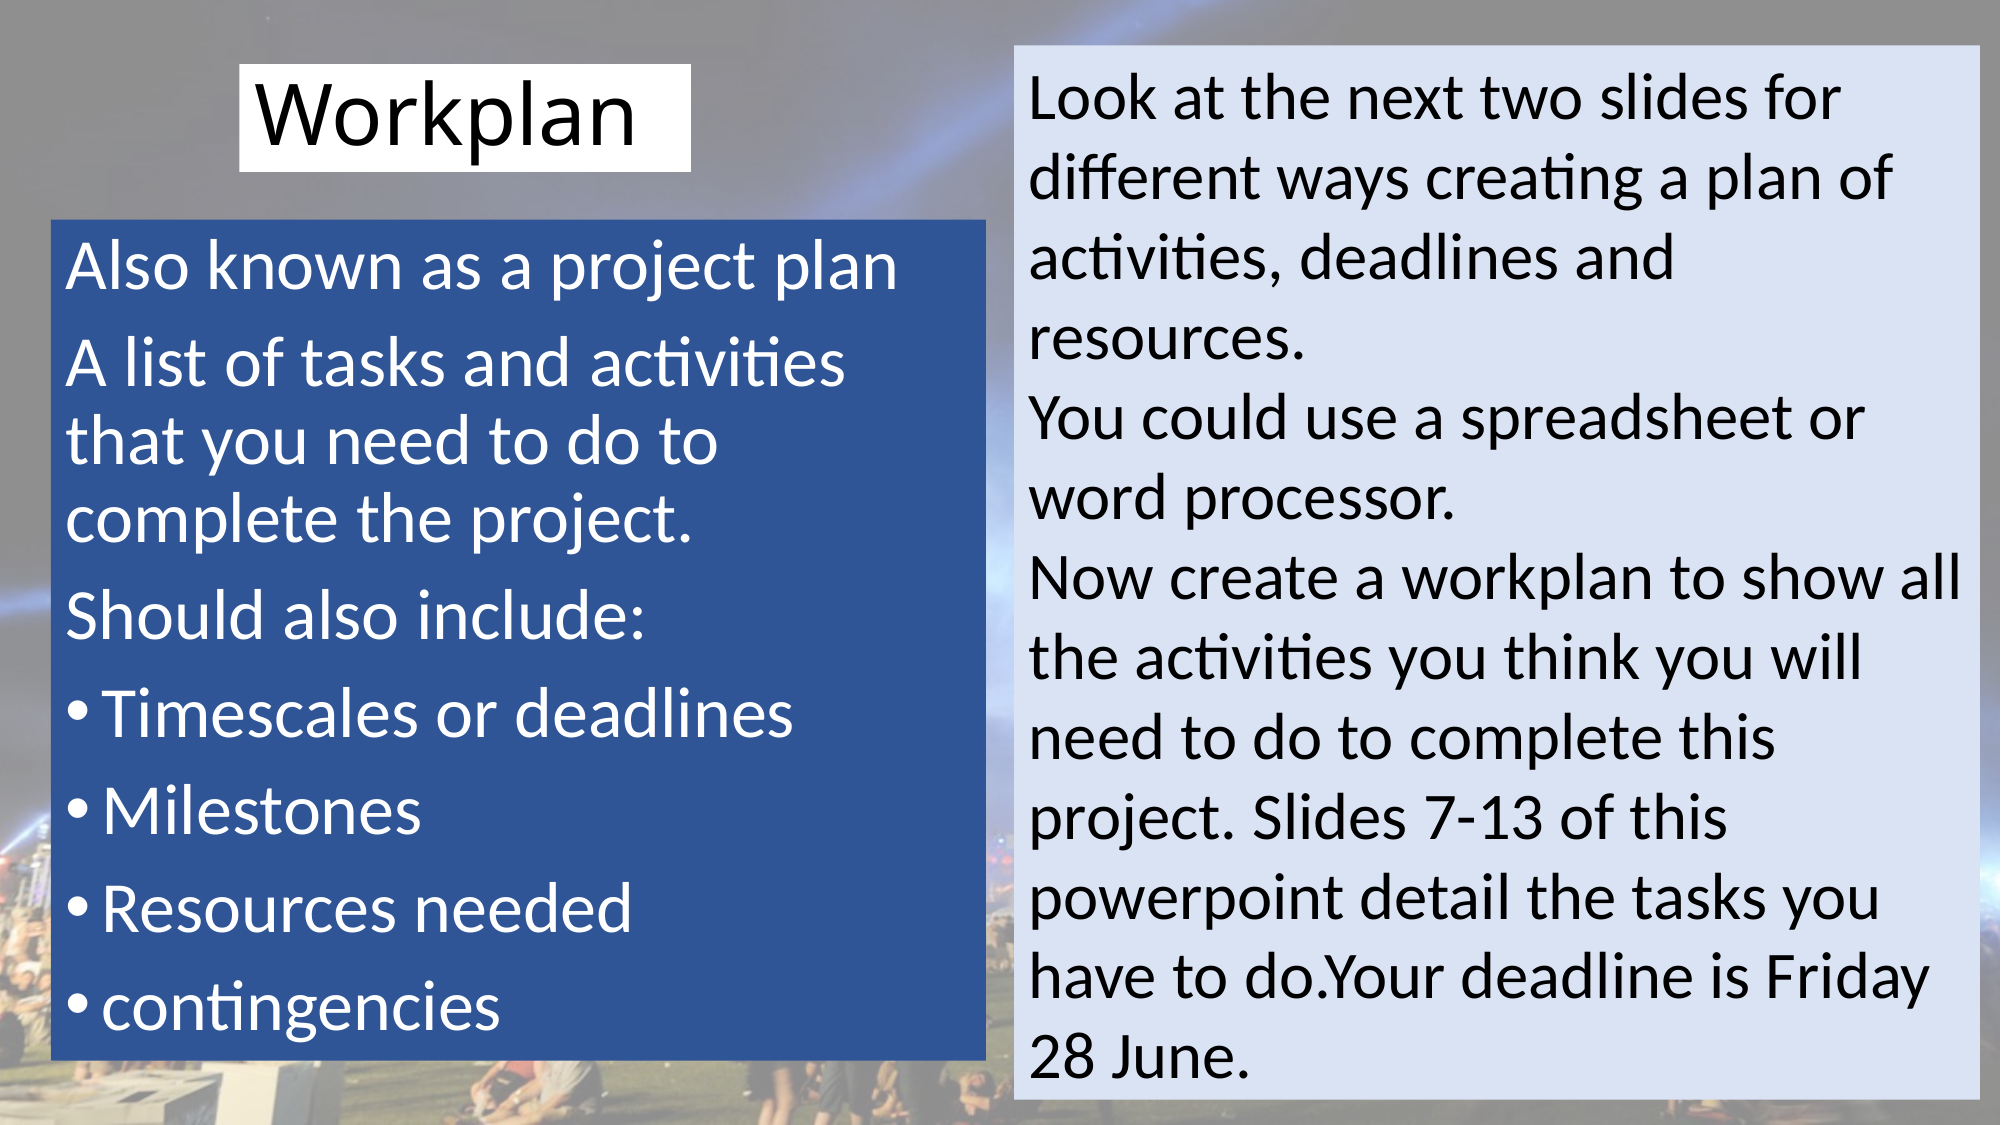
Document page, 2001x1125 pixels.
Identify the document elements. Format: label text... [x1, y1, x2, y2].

list Also known as a project plan A list of tasks and activities that you need to do to complete the project. Should also include: Timescales or deadlines Milestones Resources needed contingencies [50, 219, 986, 1061]
text_box Look at the next two slides for different ways creating a plan of activities, deadlines and resources. You could use a spreadsheet or word processor. Now create a workplan to show all the activities you think you will need to do to complete this project. Slides 7-13 of this powerpoint detail the tasks you have to do.Your deadline is Friday 28 June. [1014, 45, 1980, 1100]
title Workplan [239, 64, 691, 172]
